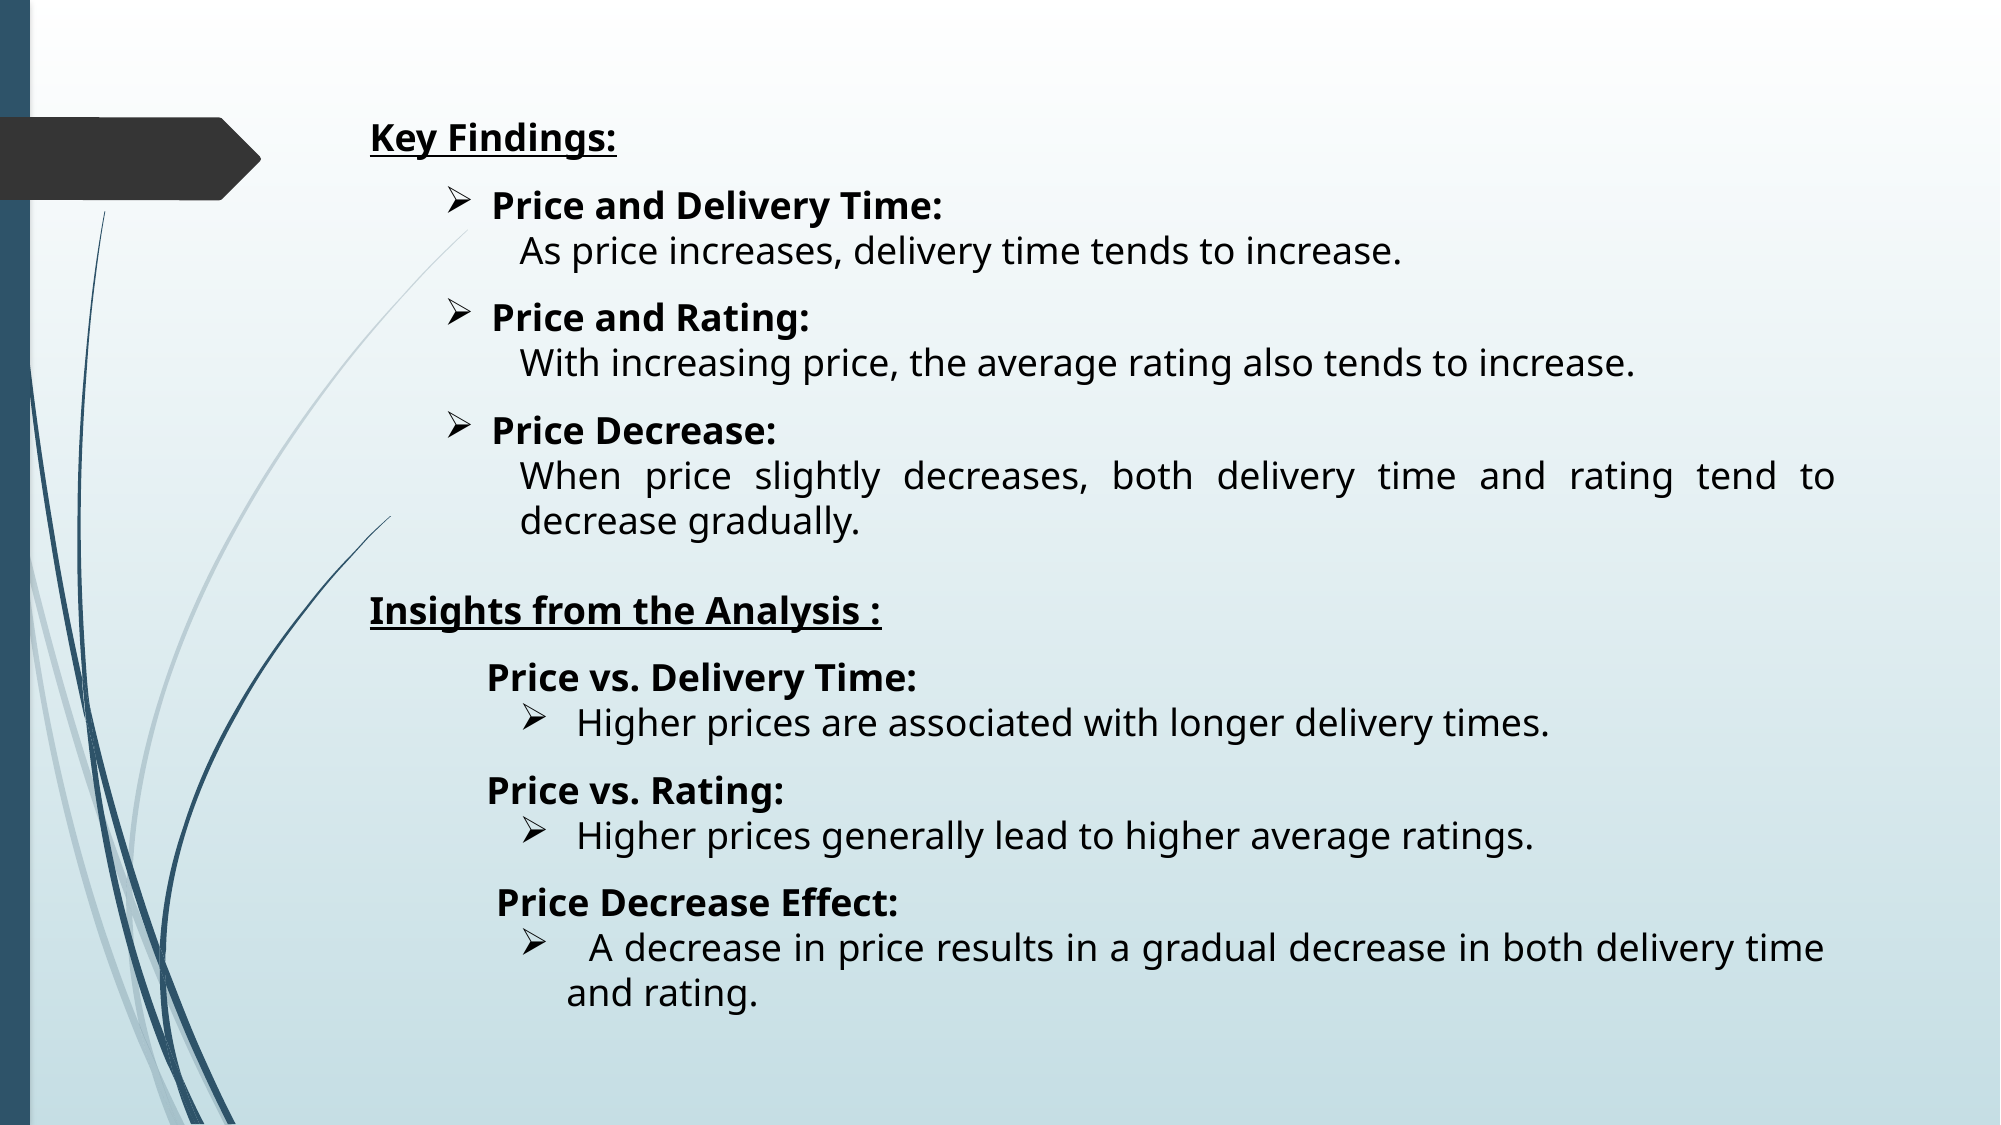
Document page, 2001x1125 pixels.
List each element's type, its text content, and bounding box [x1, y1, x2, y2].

text_box Key Findings: Price and Delivery Time: As price increases, delivery time tends to increase. Price and Rating: With increasing price, the average rating also tends to increase. Price Decrease: When price slightly decreases, both delivery time and rating tend to decrease gradually. Insights from the Analysis : Price vs. Delivery Time: Higher prices are associated with longer delivery times. Price vs. Rating: Higher prices generally lead to higher average ratings. Price Decrease Effect: A decrease in price results in a gradual decrease in both delivery time and rating. [354, 106, 1853, 1022]
